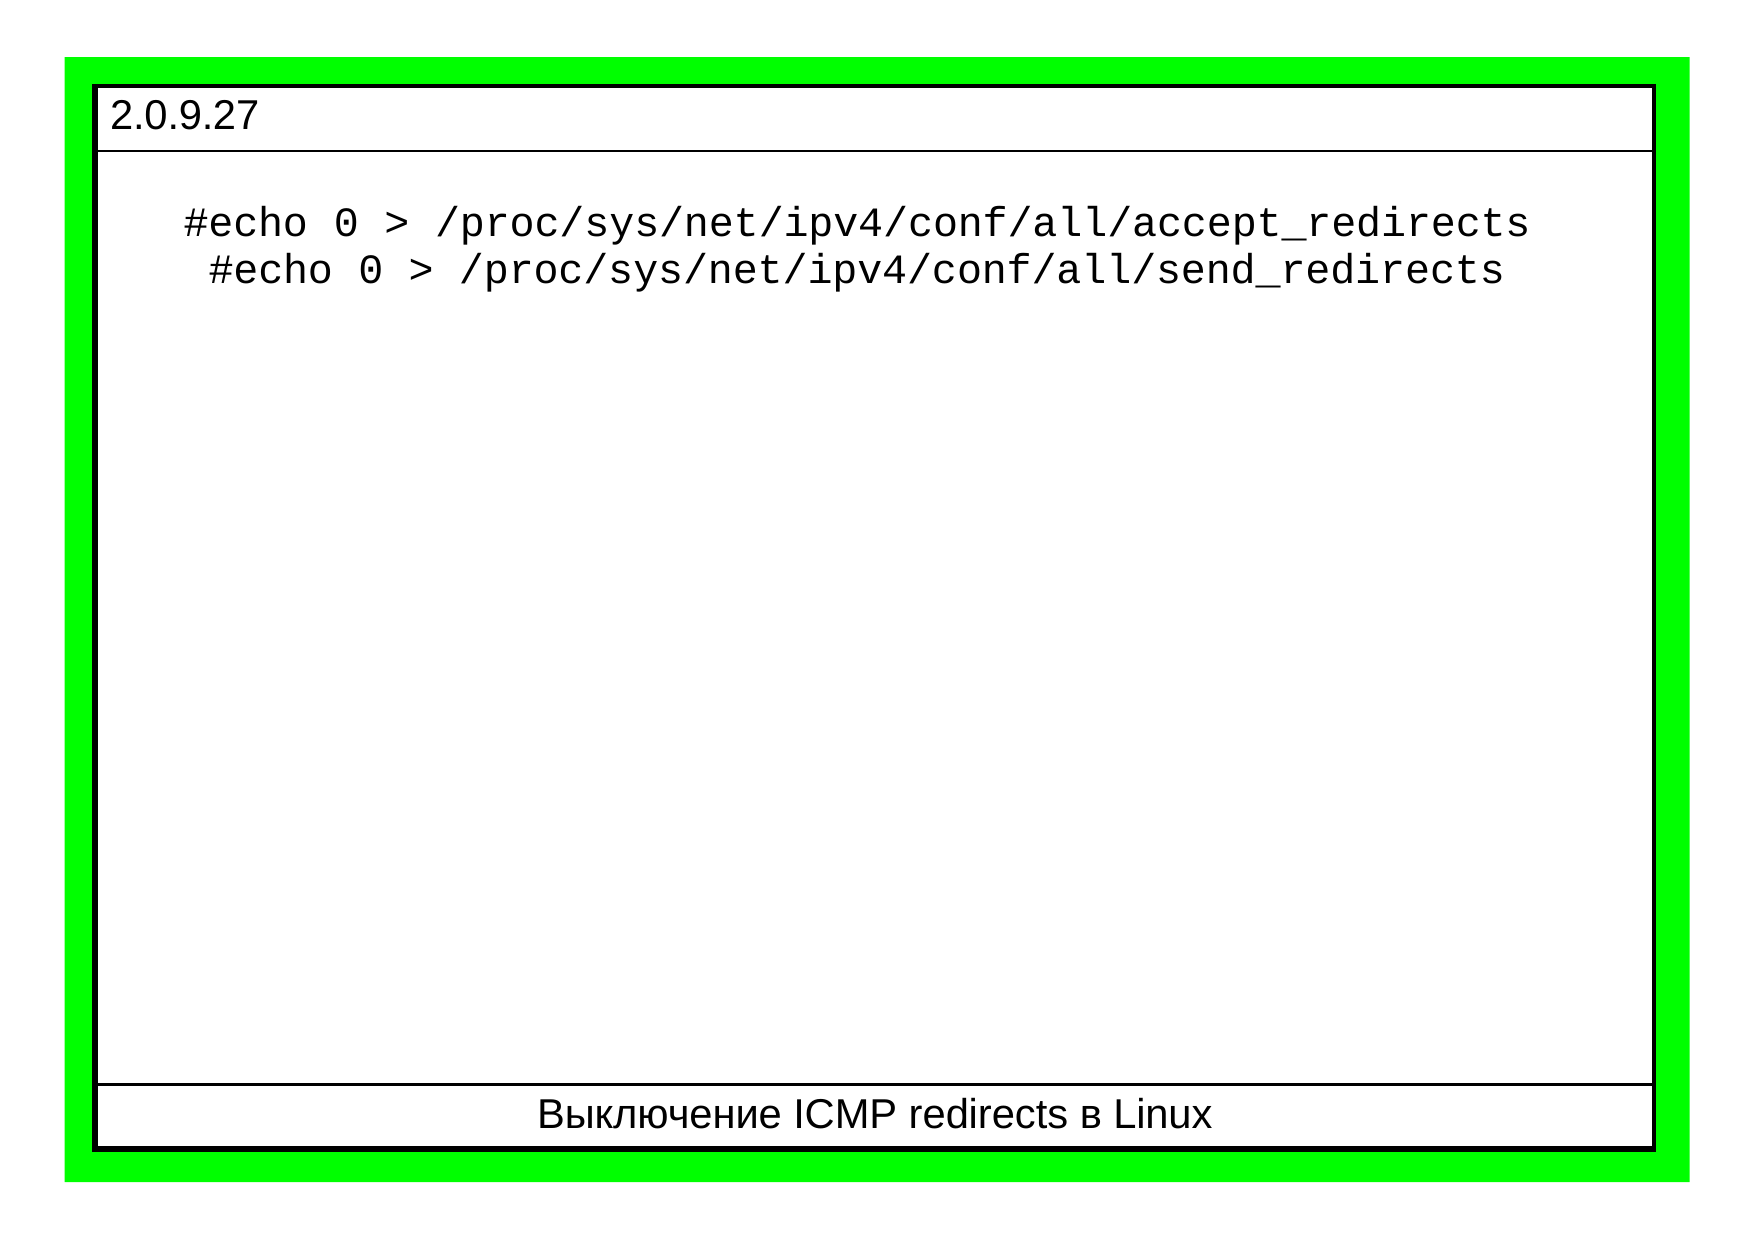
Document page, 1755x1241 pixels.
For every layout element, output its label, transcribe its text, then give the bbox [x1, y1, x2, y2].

table_cell Выключение ICMP redirects в Linux [98, 1086, 1652, 1146]
table_cell #echo 0 > /proc/sys/net/ipv4/conf/all/accept_redirects #echo 0 > /proc/sys/net/ipv4/conf/all/send_redirects [98, 152, 1652, 1083]
table_header 2.0.9.27 [98, 88, 1652, 150]
text_box [64, 57, 1690, 1183]
